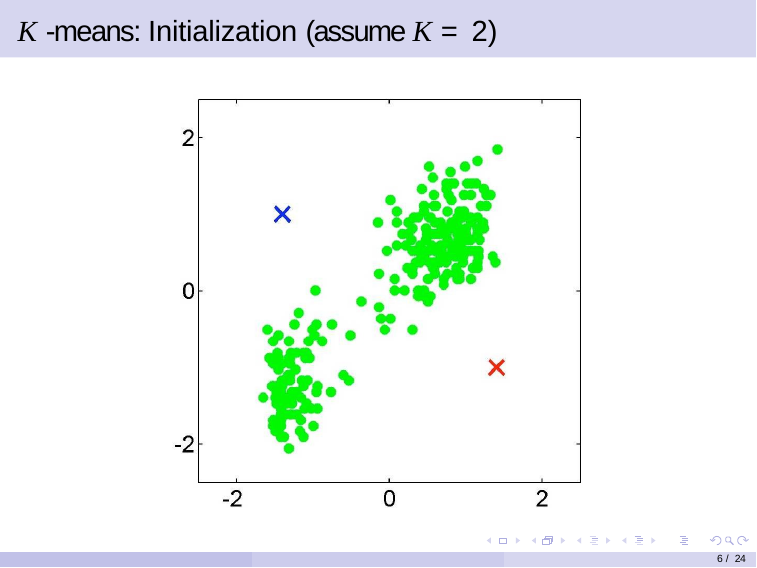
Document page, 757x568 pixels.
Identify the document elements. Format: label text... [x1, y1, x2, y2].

text_box K -means: Initialization (assume K = 2) [15, 9, 508, 48]
slide_number 6 / 24 [707, 552, 749, 568]
text_box [172, 94, 583, 508]
